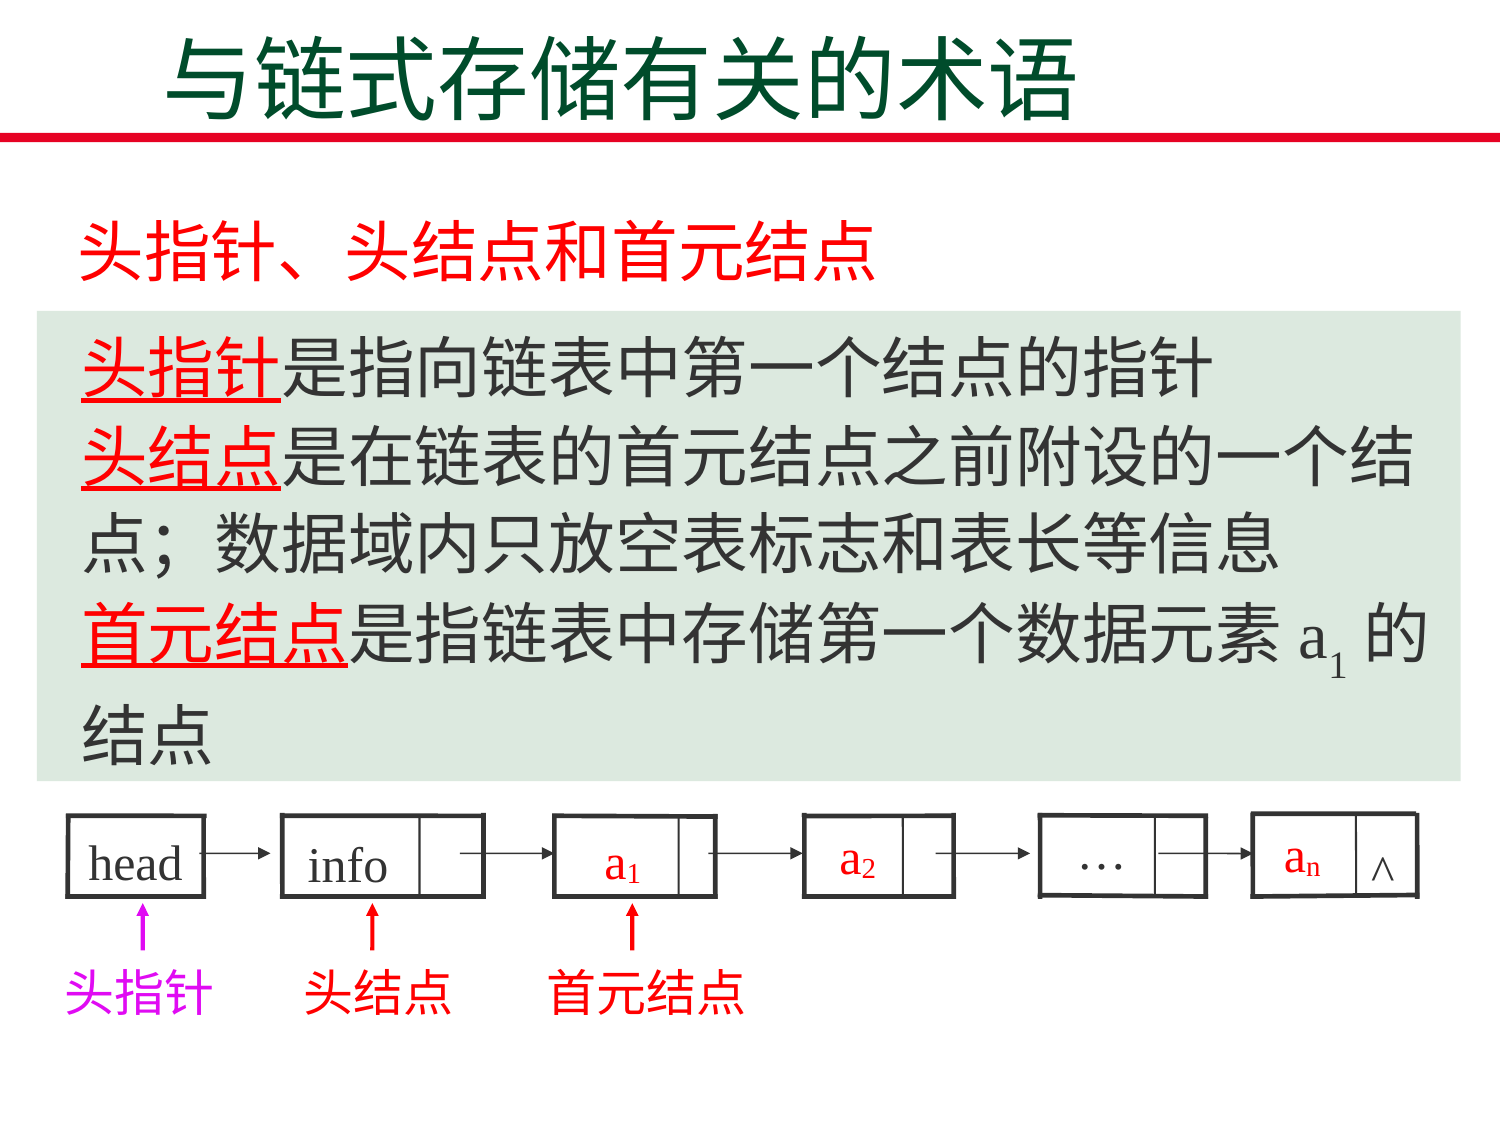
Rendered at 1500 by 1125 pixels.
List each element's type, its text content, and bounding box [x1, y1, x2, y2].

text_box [535, 902, 757, 1026]
text_box 头指针是指向链表中第一个结点的指针 头结点是在链表的首元结点之前附设的一个结点；数据域内只放空表标志和表长等信息 首元结点是指链表中存储第一个数据元素a1的结点 [36, 310, 1461, 782]
text_box 头指针、头结点和首元结点 [62, 191, 1432, 284]
text_box 与链式存储有关的术语 [147, 10, 1312, 143]
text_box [292, 902, 466, 1026]
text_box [67, 793, 1429, 897]
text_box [53, 902, 226, 1026]
